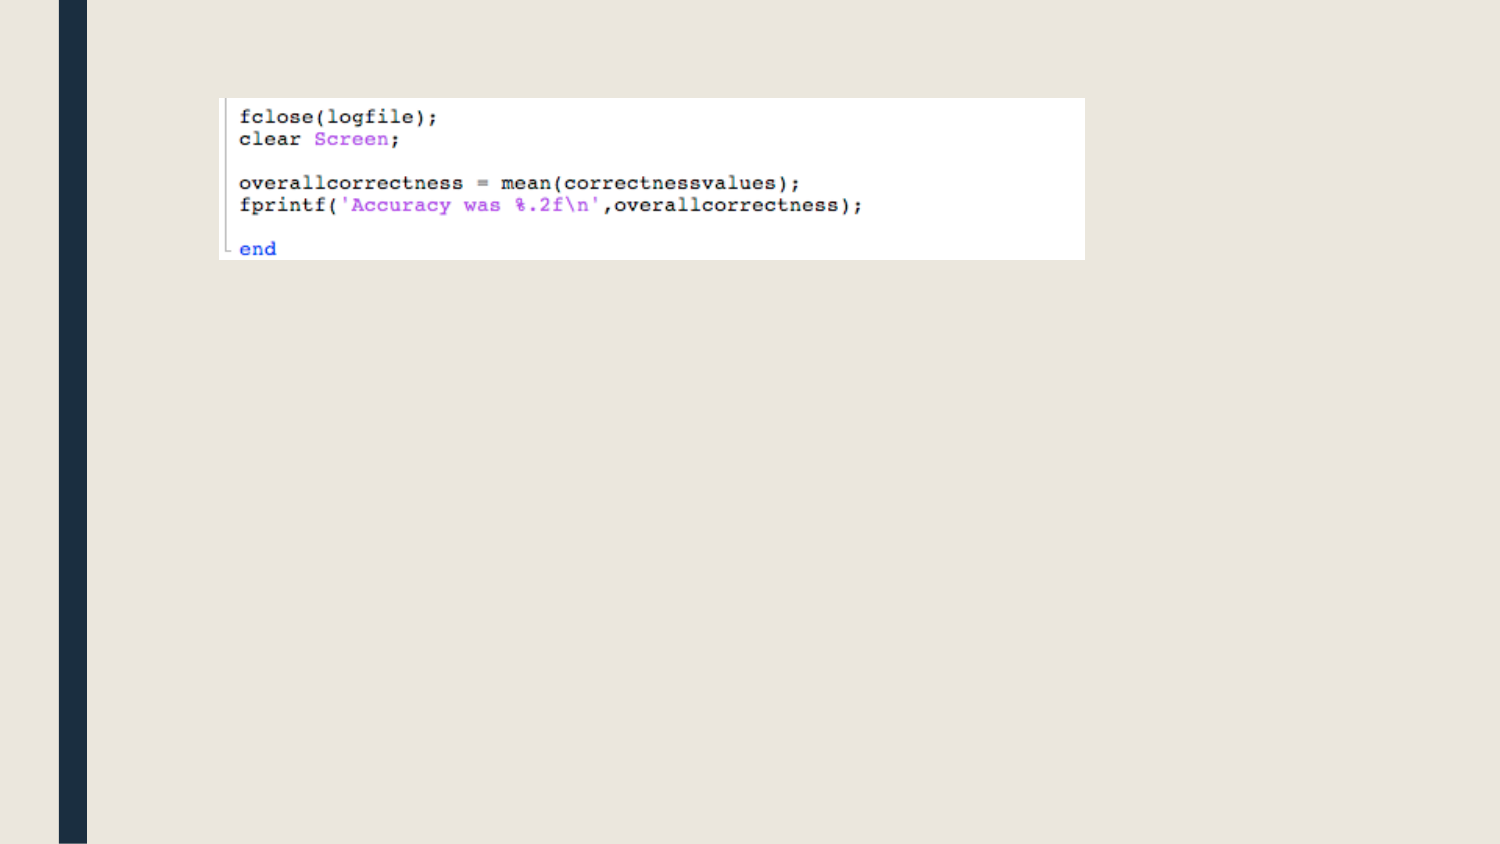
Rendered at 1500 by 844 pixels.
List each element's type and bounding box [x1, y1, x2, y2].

picture [218, 98, 1085, 260]
